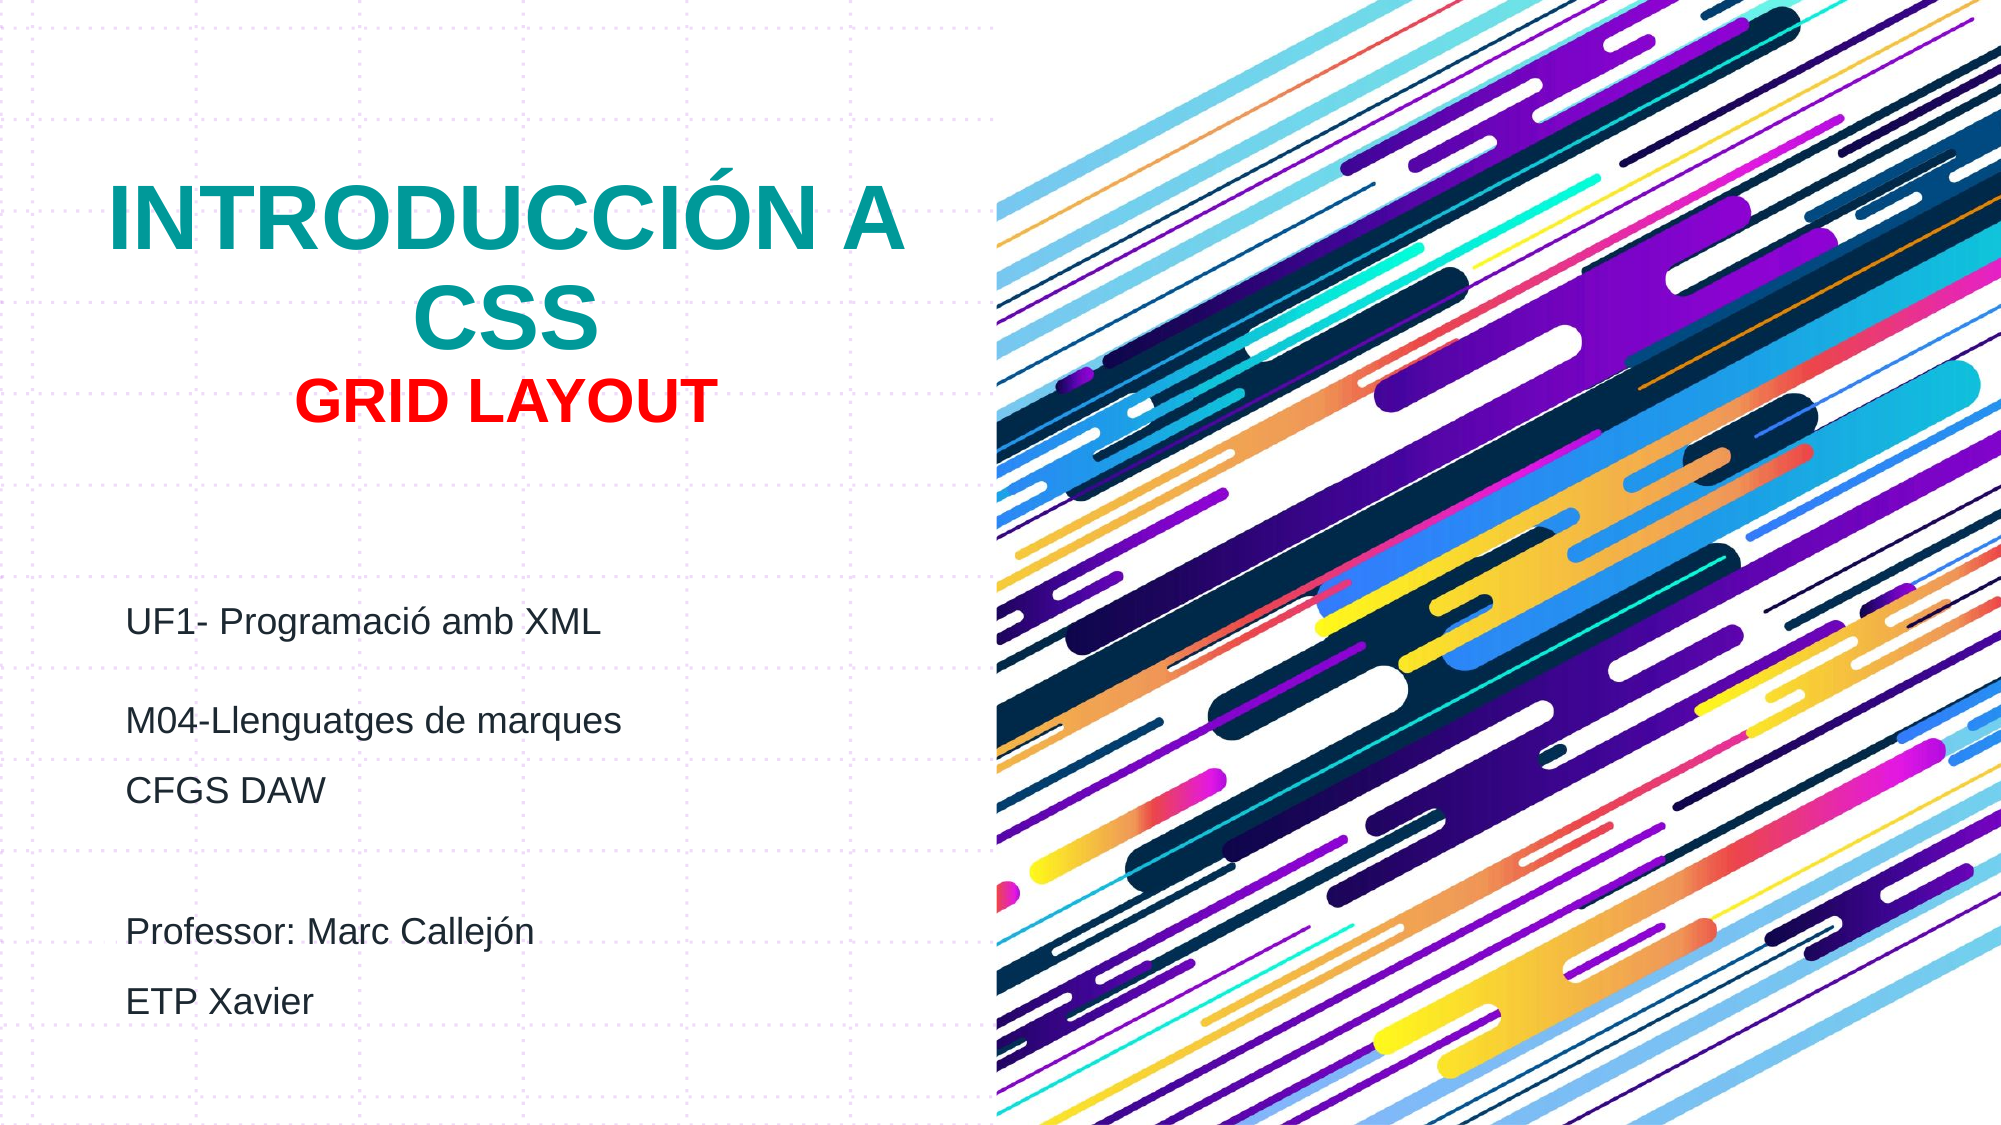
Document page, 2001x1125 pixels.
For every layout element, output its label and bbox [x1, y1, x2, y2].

picture [996, 0, 2001, 1125]
text_box [0, 0, 993, 1125]
